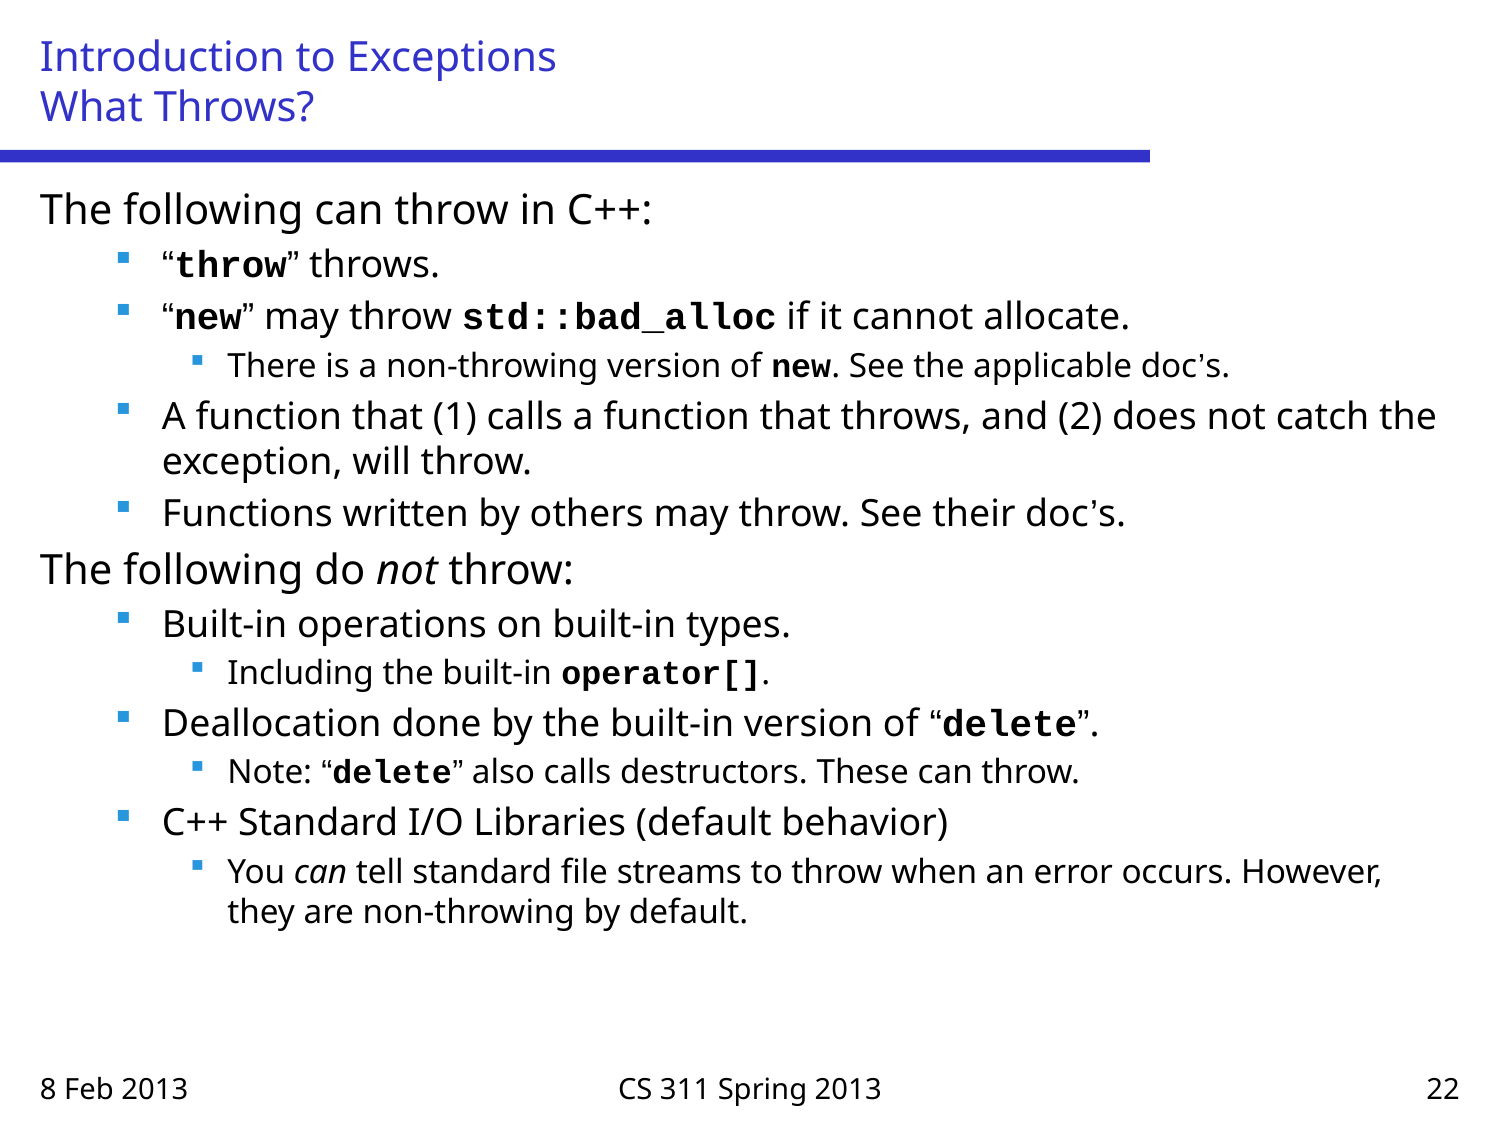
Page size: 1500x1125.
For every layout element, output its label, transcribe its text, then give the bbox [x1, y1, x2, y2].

slide_number 22 [1125, 1062, 1475, 1113]
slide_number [24, 1062, 375, 1113]
footer CS 311 Spring 2013 [387, 1062, 1113, 1113]
title Introduction to Exceptions What Throws? [24, 24, 1475, 138]
list The following can throw in C++: “throw” throws. “new” may throw std::bad_alloc if it cannot allocate. There is a non-throwing version of new. See the applicable doc’s. A function that (1) calls a function that throws, and (2) does not catch the exception, will throw. Functions written by others may throw. See their doc’s. The following do not throw: Built-in operations on built-in types. Including the built-in operator[]. Deallocation done by the built-in version of “delete”. Note: “delete” also calls destructors. These can throw. C++ Standard I/O Libraries (default behavior) You can tell standard file streams to throw when an error occurs. However, they are non-throwing by default. [24, 174, 1475, 1050]
